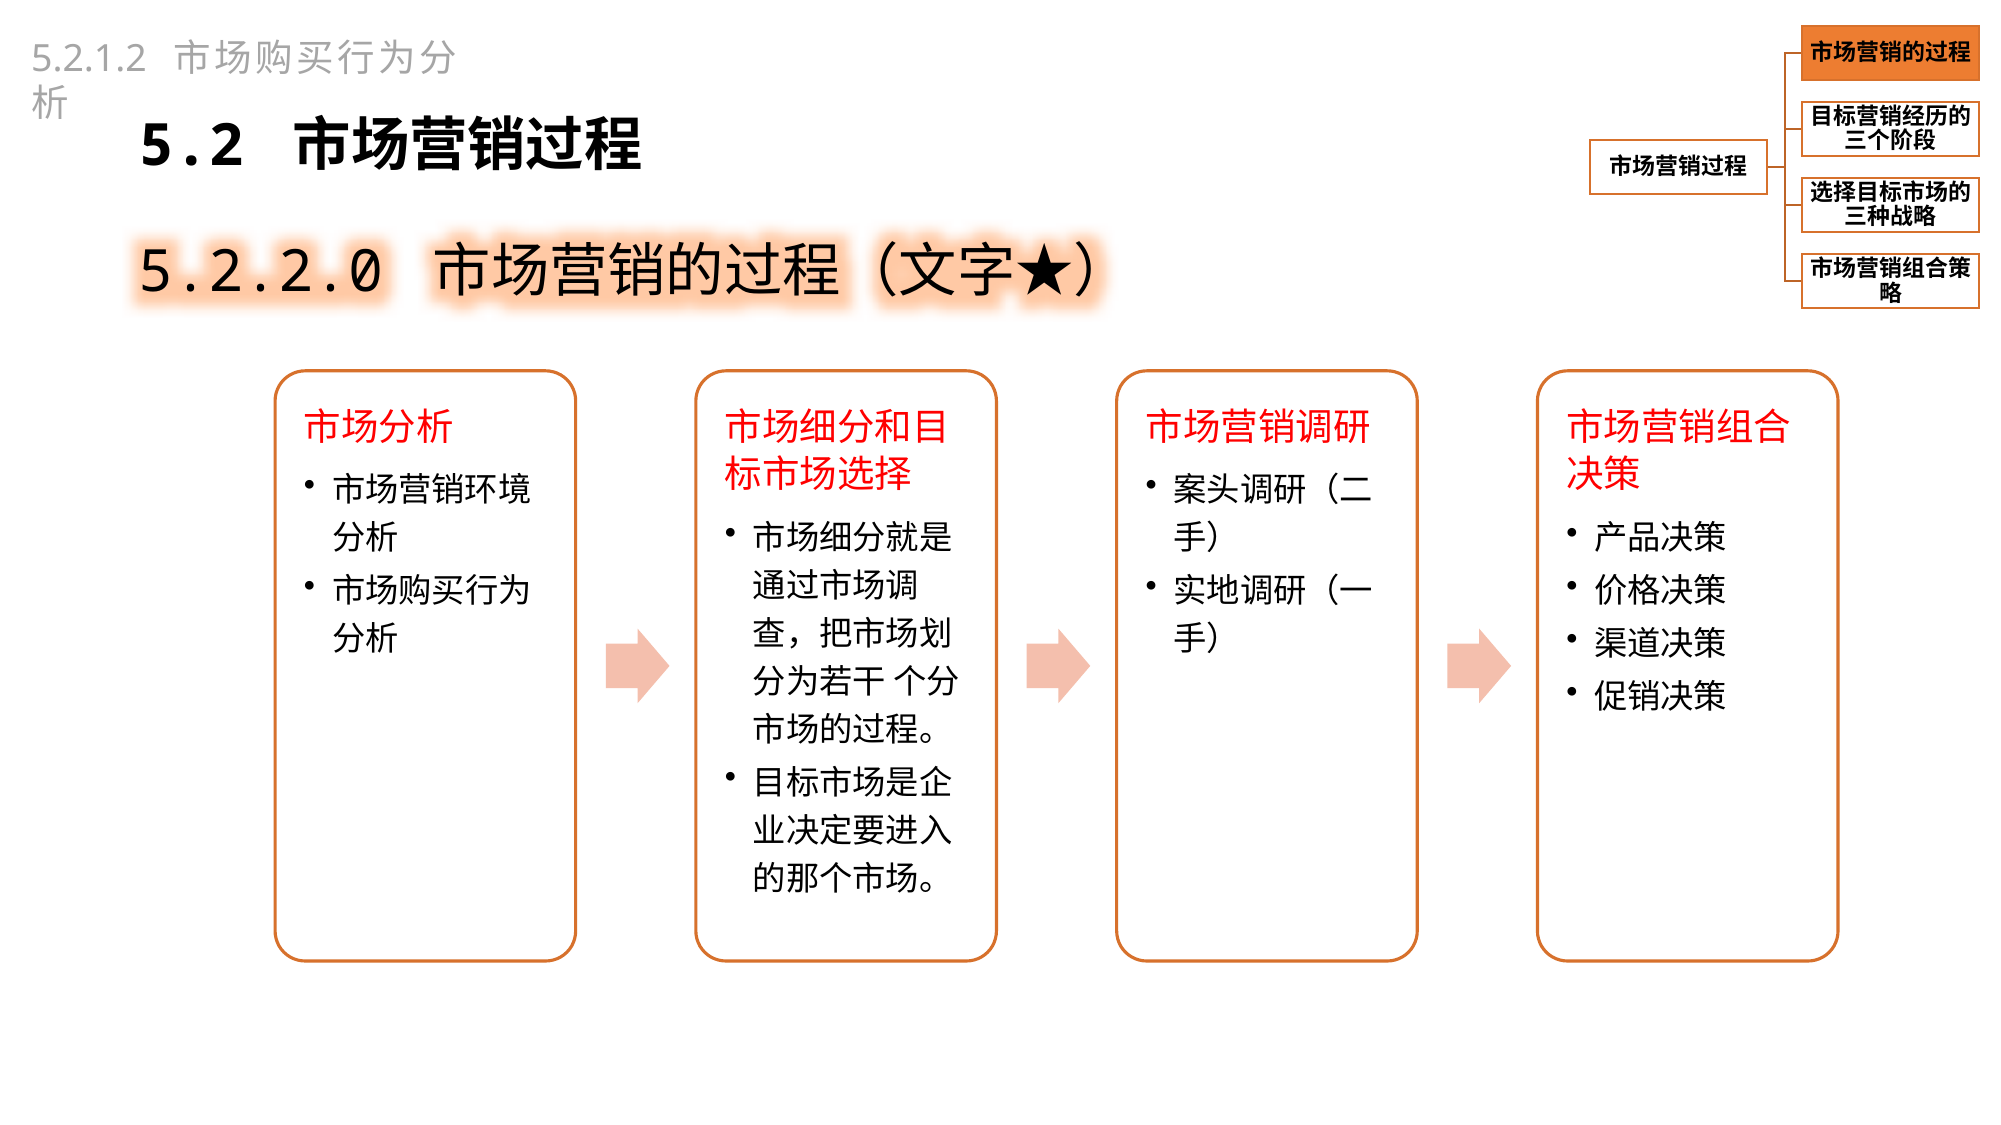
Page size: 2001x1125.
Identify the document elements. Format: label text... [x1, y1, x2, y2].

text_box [1471, 26, 2000, 309]
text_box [274, 328, 1839, 1003]
text_box 5.2 市场营销过程 [120, 97, 1471, 187]
text_box 5.2.2.0 市场营销的过程（文字★） [120, 187, 1945, 329]
text_box 5.2.1.2 市场购买行为分析 [16, 26, 472, 87]
